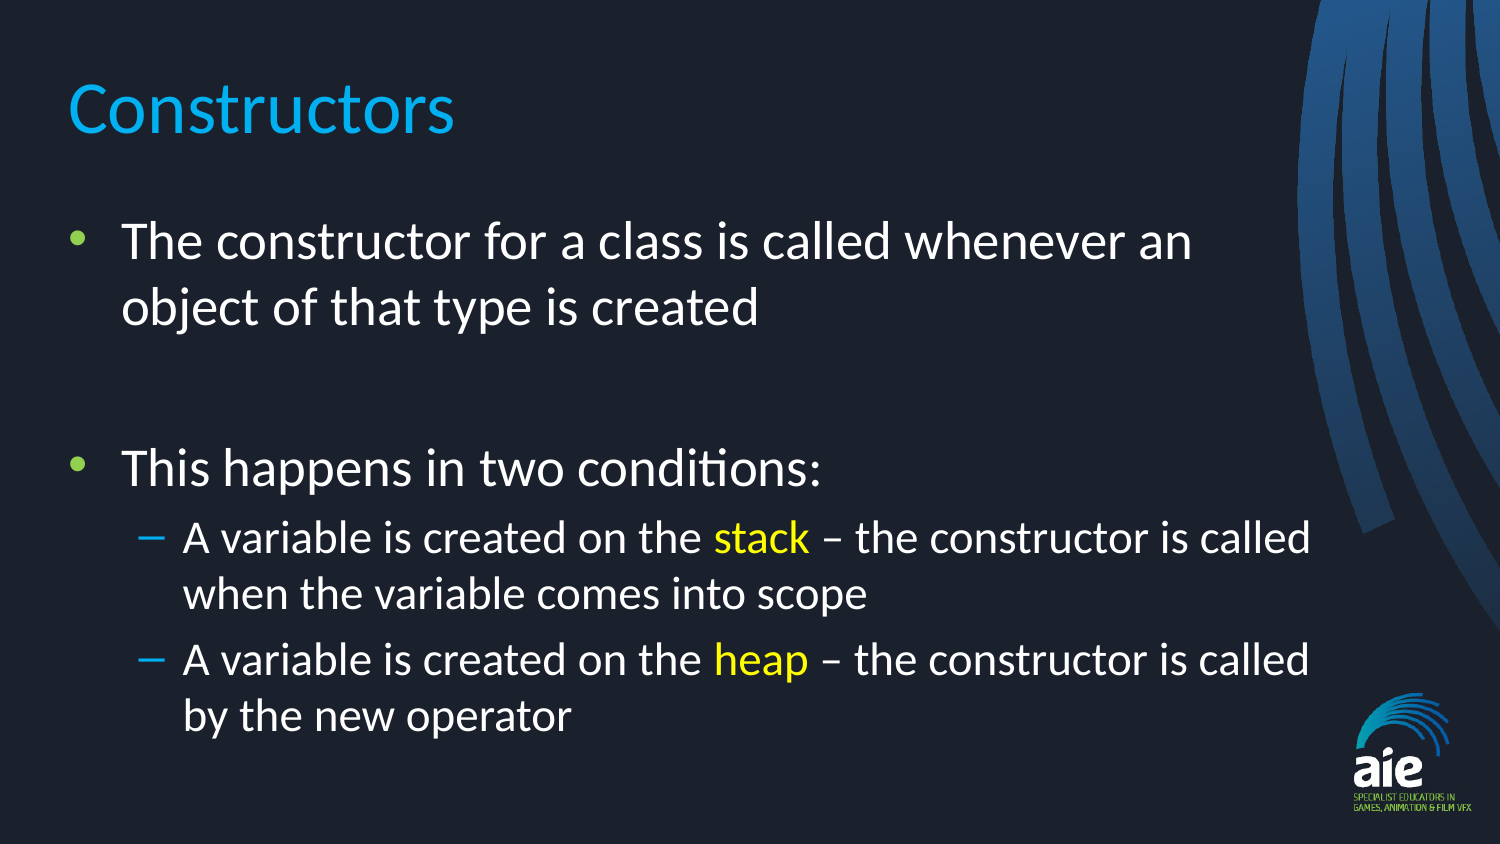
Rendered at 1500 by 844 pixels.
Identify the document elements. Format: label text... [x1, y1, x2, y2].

list The constructor for a class is called whenever an object of that type is created This happens in two conditions: A variable is created on the stack – the constructor is called when the variable comes into scope A variable is created on the heap – the constructor is called by the new operator [53, 197, 1329, 753]
picture [0, 0, 1500, 844]
title Constructors [53, 33, 1425, 175]
